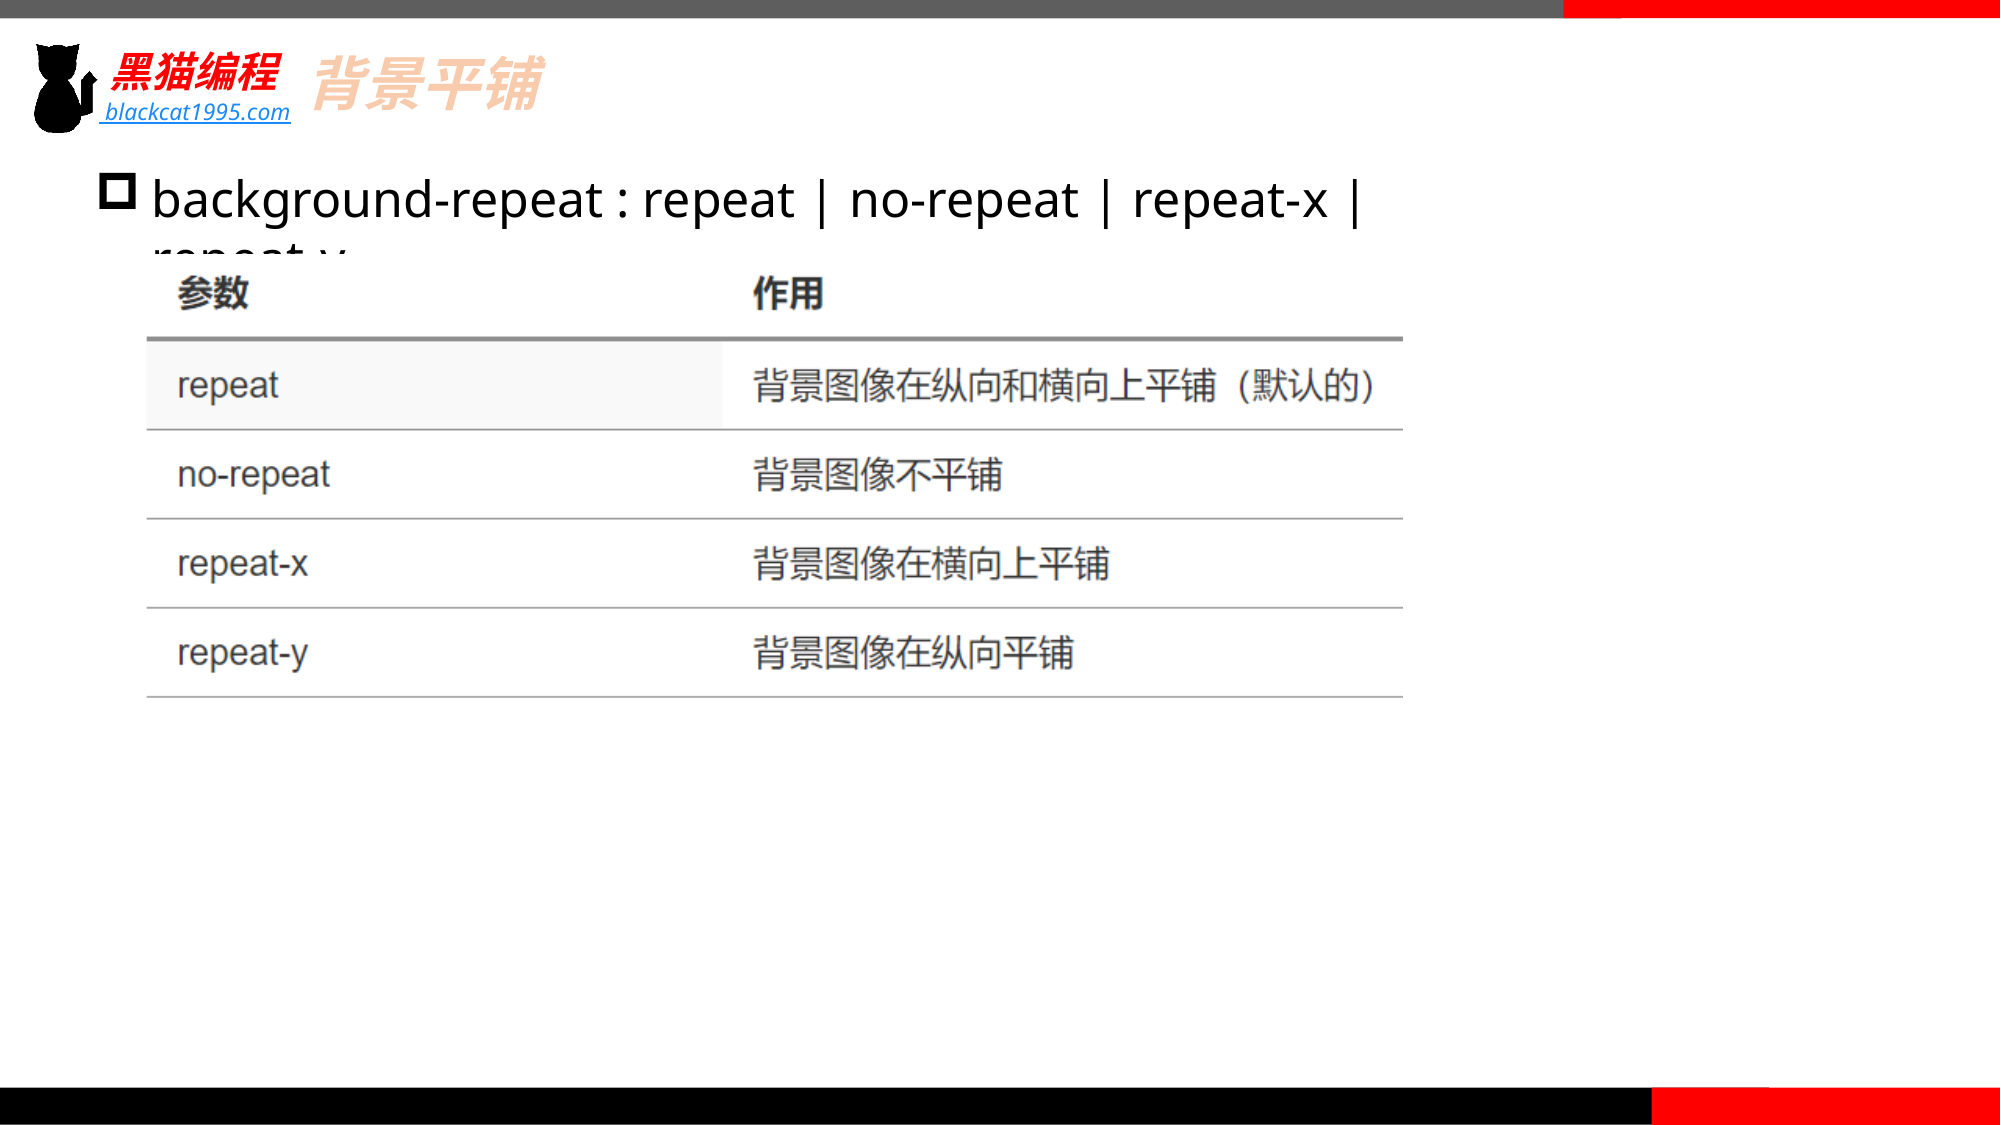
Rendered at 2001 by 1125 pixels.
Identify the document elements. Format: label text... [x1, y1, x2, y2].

text_box background-repeat : repeat | no-repeat | repeat-x | repeat-y [80, 160, 1564, 296]
text_box 背景平铺 [290, 47, 553, 126]
picture [21, 44, 110, 133]
picture [133, 254, 1403, 723]
